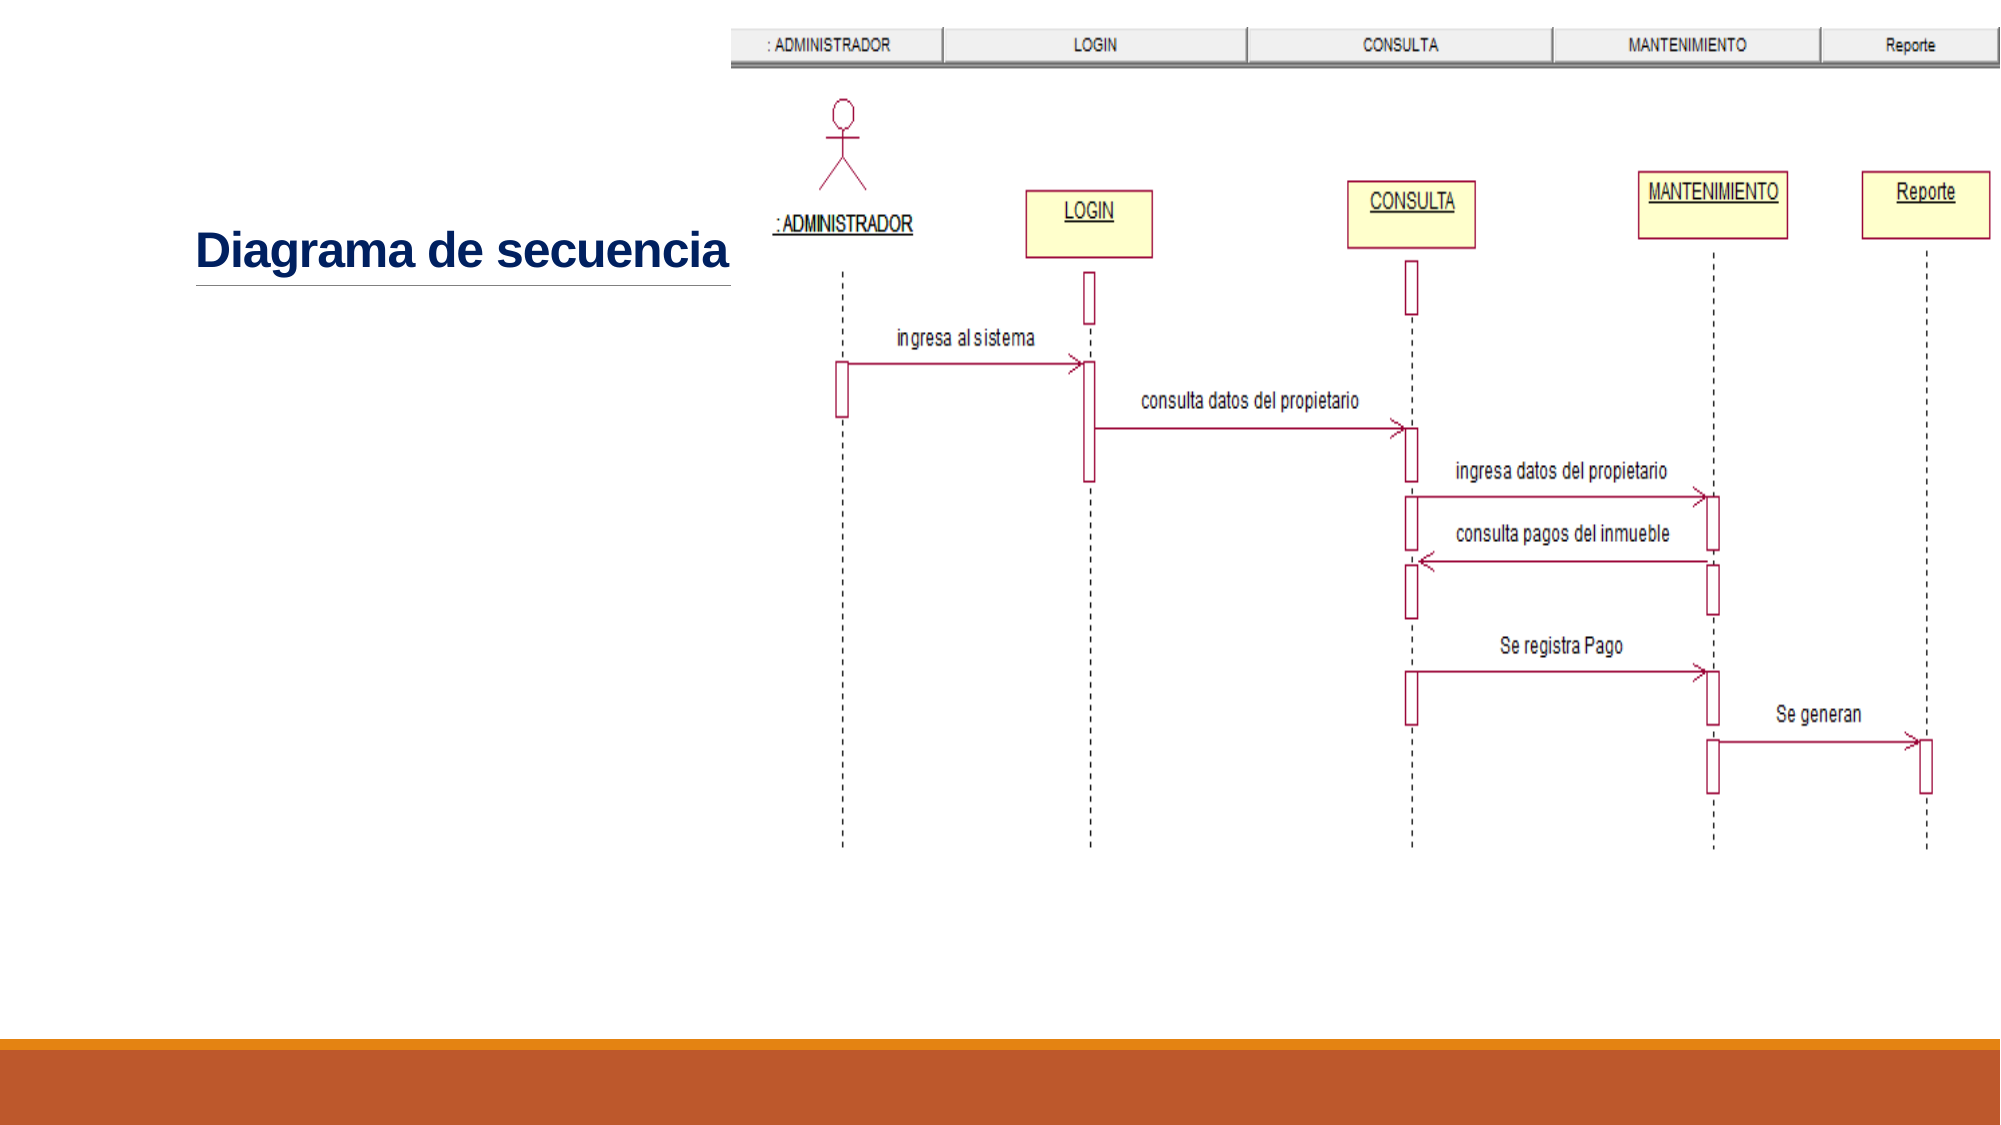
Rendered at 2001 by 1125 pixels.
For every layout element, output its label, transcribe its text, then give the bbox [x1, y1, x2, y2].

title Diagrama de secuencia [180, 47, 728, 285]
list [730, 27, 2000, 1036]
